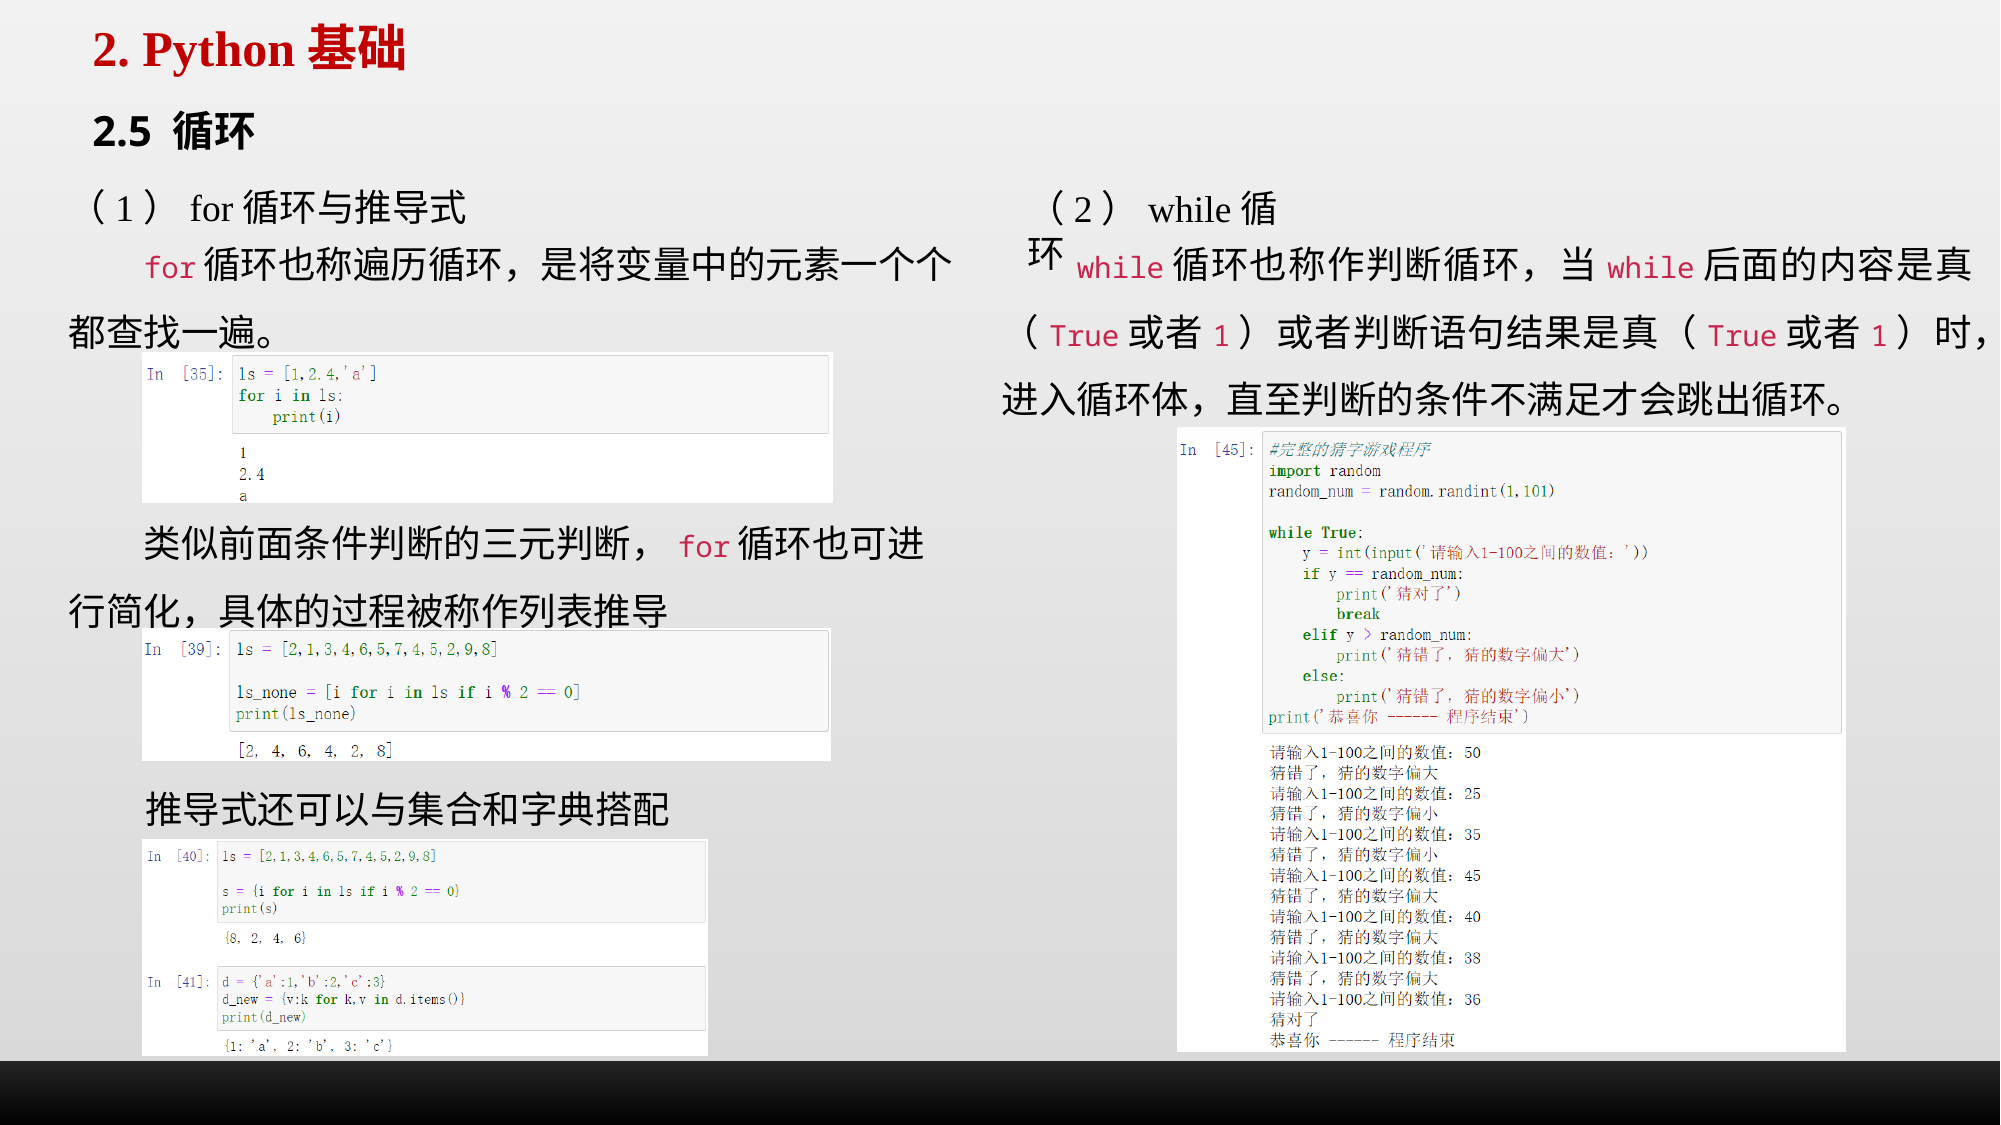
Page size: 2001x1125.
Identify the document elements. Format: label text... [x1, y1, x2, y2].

text_box （1）for循环与推导式 [54, 176, 1012, 237]
picture [142, 628, 831, 761]
picture [1177, 427, 1846, 1052]
text_box 2. Python基础 [77, 22, 511, 84]
text_box 类似前面条件判断的三元判断，for循环也可进行简化，具体的过程被称作列表推导 [54, 490, 971, 641]
text_box for循环也称遍历循环，是将变量中的元素一个个都查找一遍。 [54, 211, 971, 361]
text_box 推导式还可以与集合和字典搭配 [130, 778, 939, 839]
picture [142, 839, 708, 1056]
text_box while循环也称作判断循环，当while后面的内容是真（True或者1）或者判断语句结果是真（True或者1）时，进入循环体，直至判断的条件不满足才会跳出循环。 [987, 211, 1988, 429]
picture [142, 351, 833, 503]
text_box 2.5 循环 [77, 102, 759, 163]
text_box （2）while循环 [1012, 176, 1322, 211]
